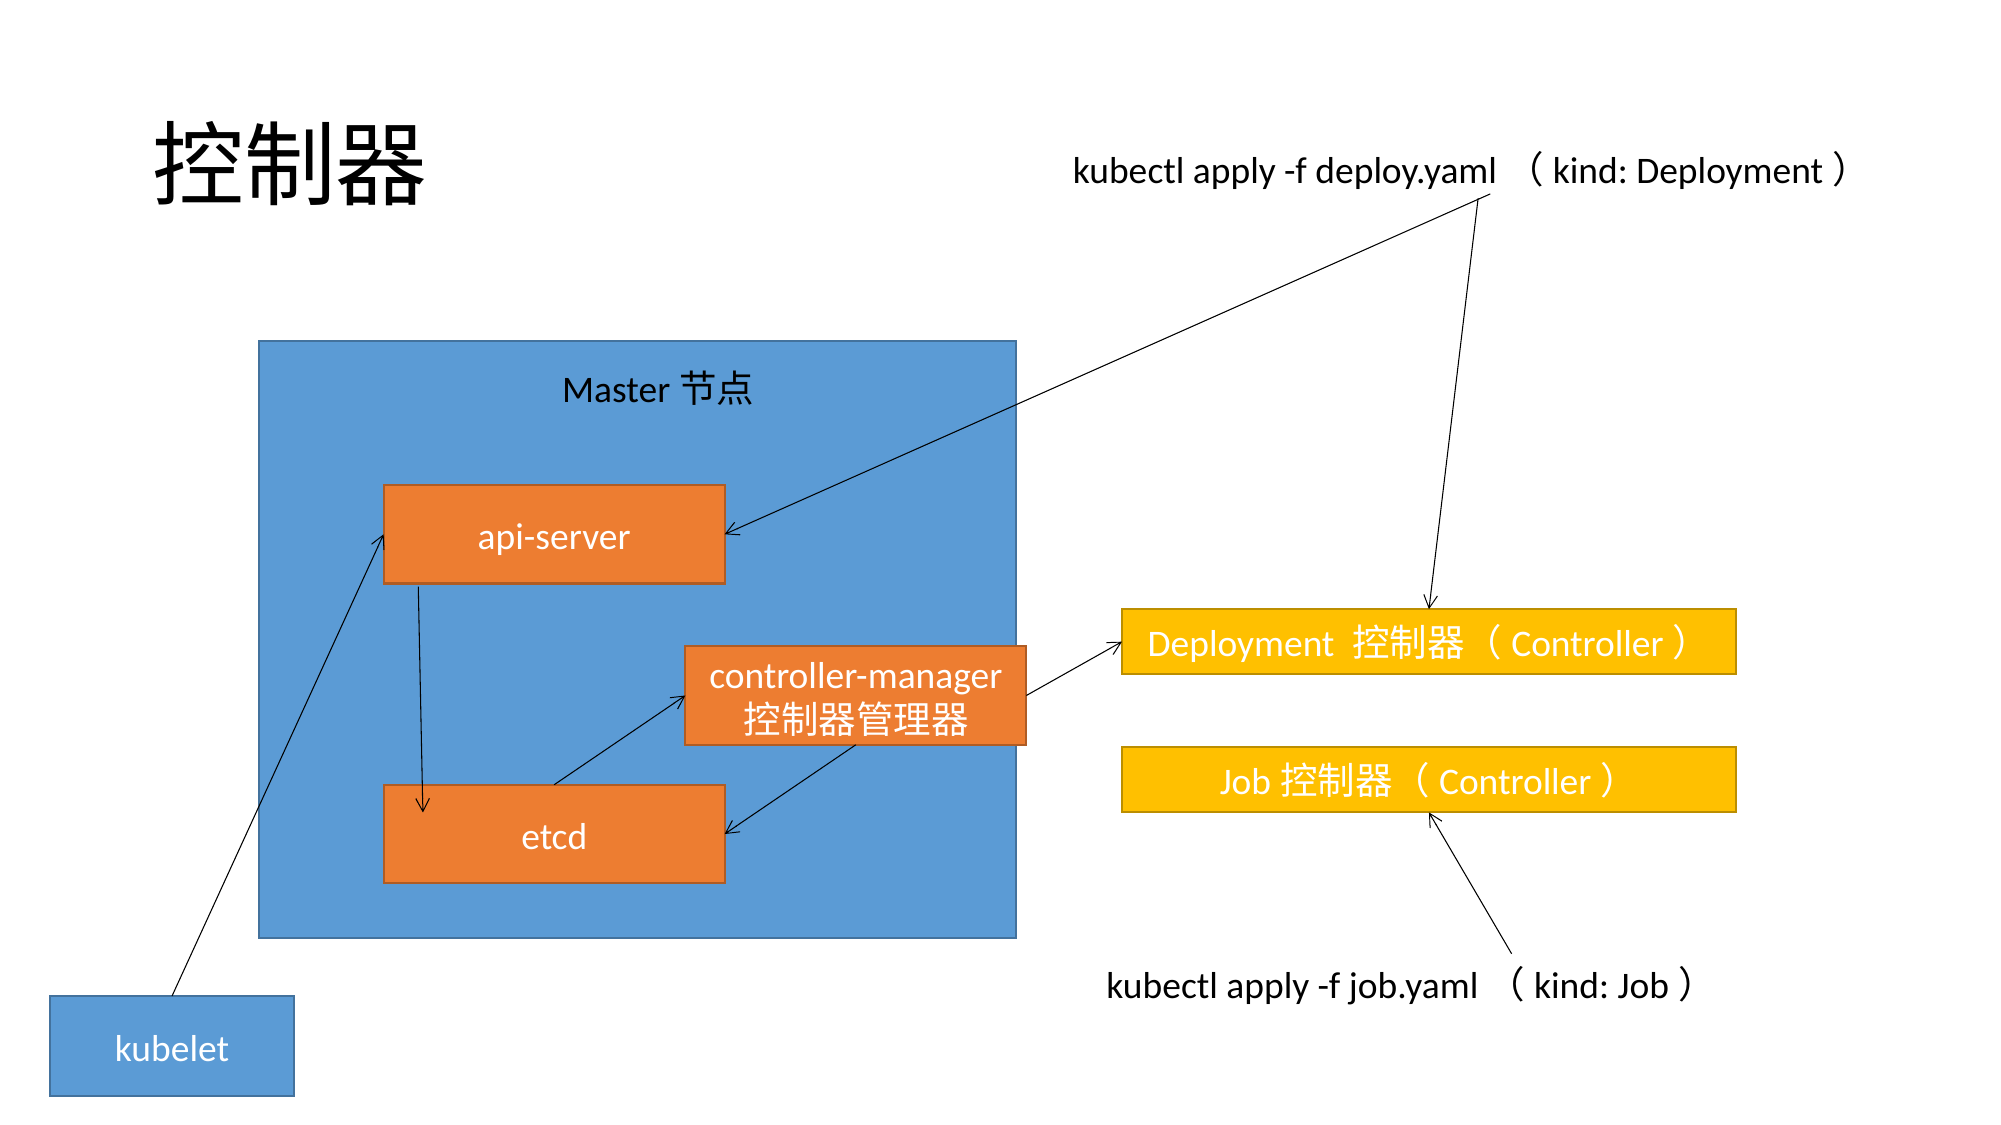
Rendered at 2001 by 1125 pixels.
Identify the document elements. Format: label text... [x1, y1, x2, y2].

text_box api-server [383, 484, 726, 585]
text_box [384, 535, 1017, 784]
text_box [418, 586, 423, 813]
text_box etcd [384, 784, 726, 884]
text_box kubectl apply -f job.yaml（kind: Job） [1091, 953, 1932, 1014]
title 控制器 [137, 59, 1863, 278]
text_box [1429, 812, 1512, 954]
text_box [724, 193, 1491, 535]
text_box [724, 744, 856, 835]
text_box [1429, 198, 1479, 610]
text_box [554, 695, 686, 785]
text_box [171, 534, 384, 996]
text_box Master节点 [547, 357, 724, 418]
text_box Job控制器（Controller） [1121, 746, 1737, 813]
text_box kubectl apply -f deploy.yaml（kind: Deployment） [1058, 138, 1899, 199]
text_box [258, 340, 724, 534]
text_box [384, 746, 1017, 939]
text_box Deployment 控制器（Controller） [1121, 608, 1737, 675]
text_box kubelet [49, 995, 295, 1097]
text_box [1026, 641, 1122, 696]
text_box controller-manager 控制器管理器 [684, 645, 1027, 746]
